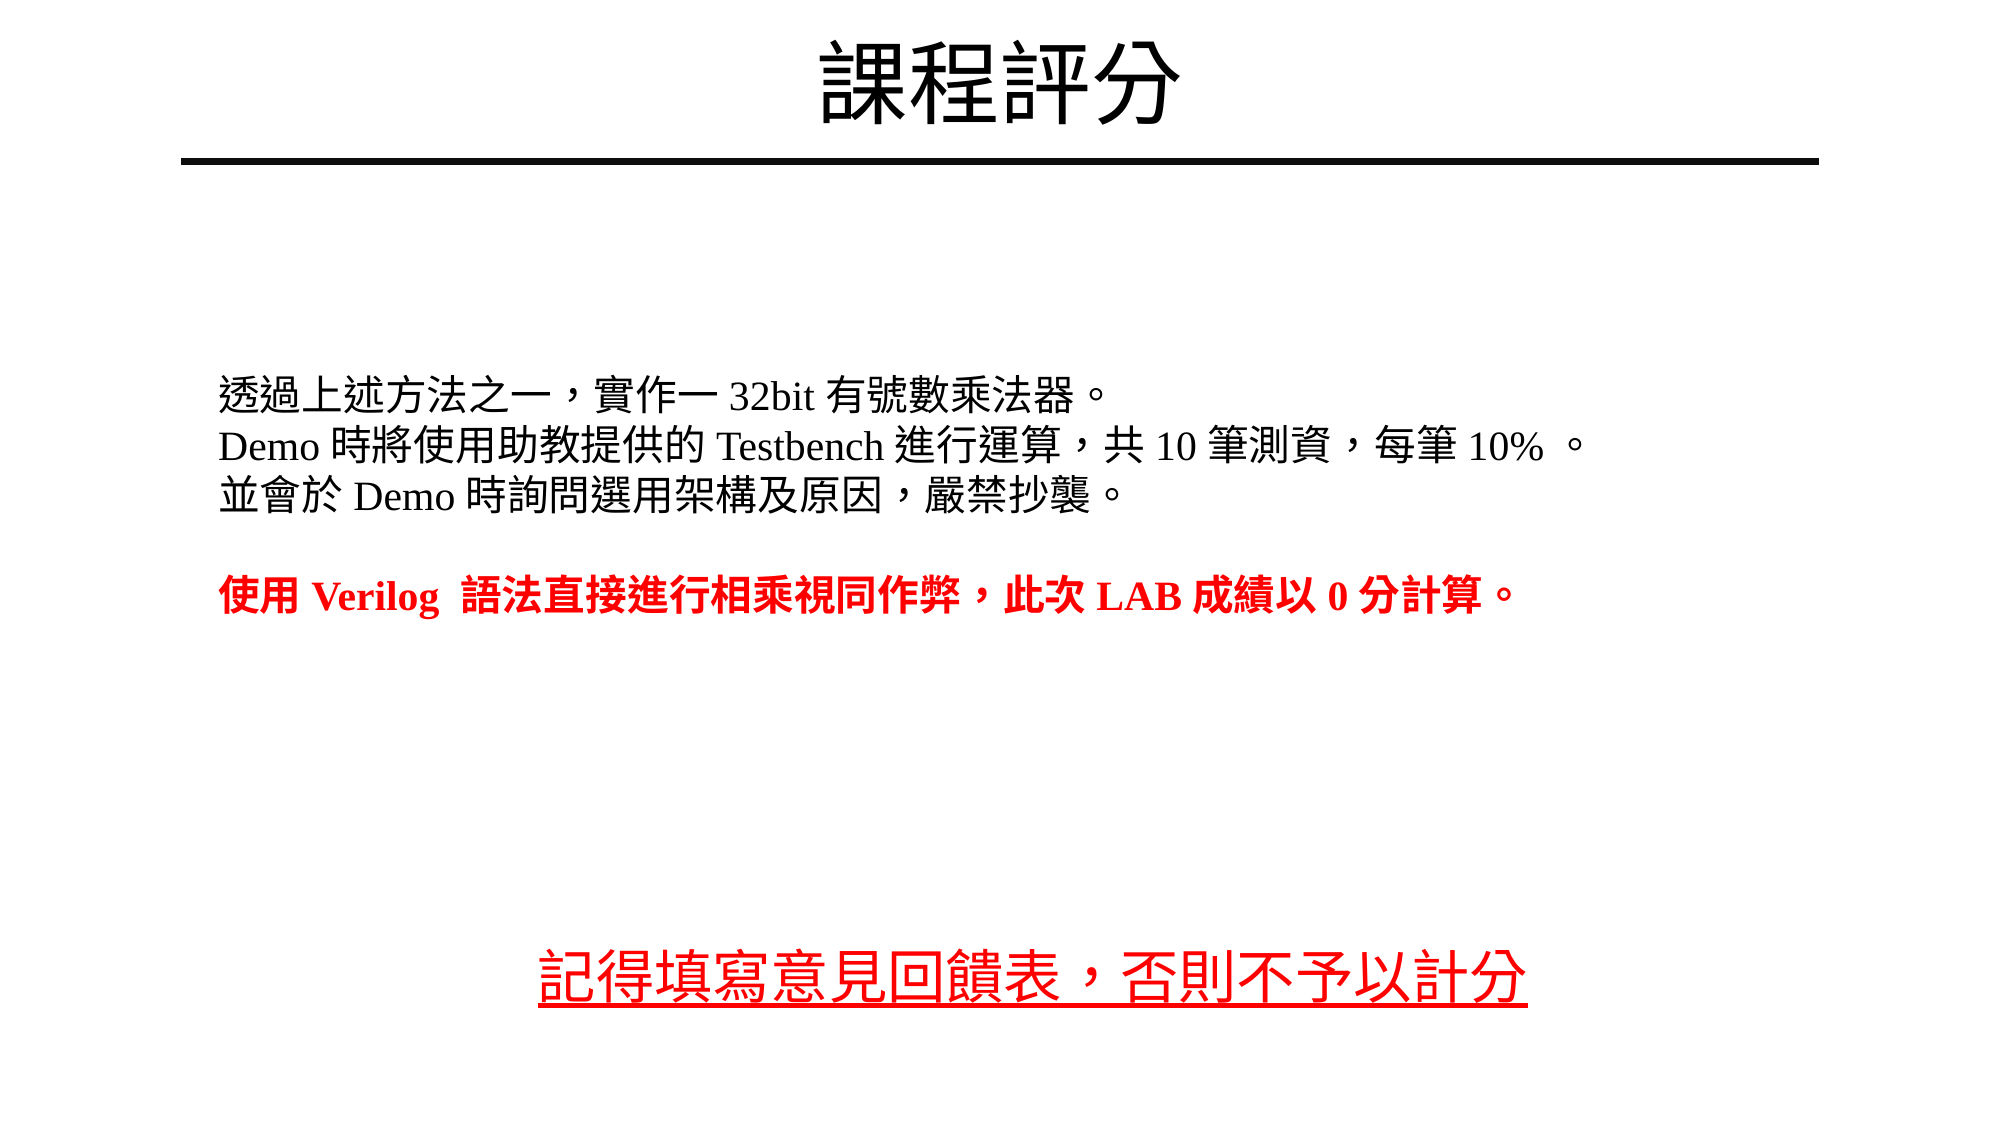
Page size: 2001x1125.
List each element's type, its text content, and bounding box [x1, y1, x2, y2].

text_box 記得填寫意見回饋表，否則不予以計分 [523, 933, 1543, 1018]
text_box 課程評分 [137, 24, 1863, 145]
text_box 透過上述方法之一，實作一32bit有號數乘法器。 Demo時將使用助教提供的Testbench進行運算，共10筆測資，每筆10%。 並會於Demo時詢問選用架構及原因，嚴禁抄襲。 使用Verilog 語法直接進行相乘視同作弊，此次LAB成績以0分計算。 [203, 361, 1831, 677]
